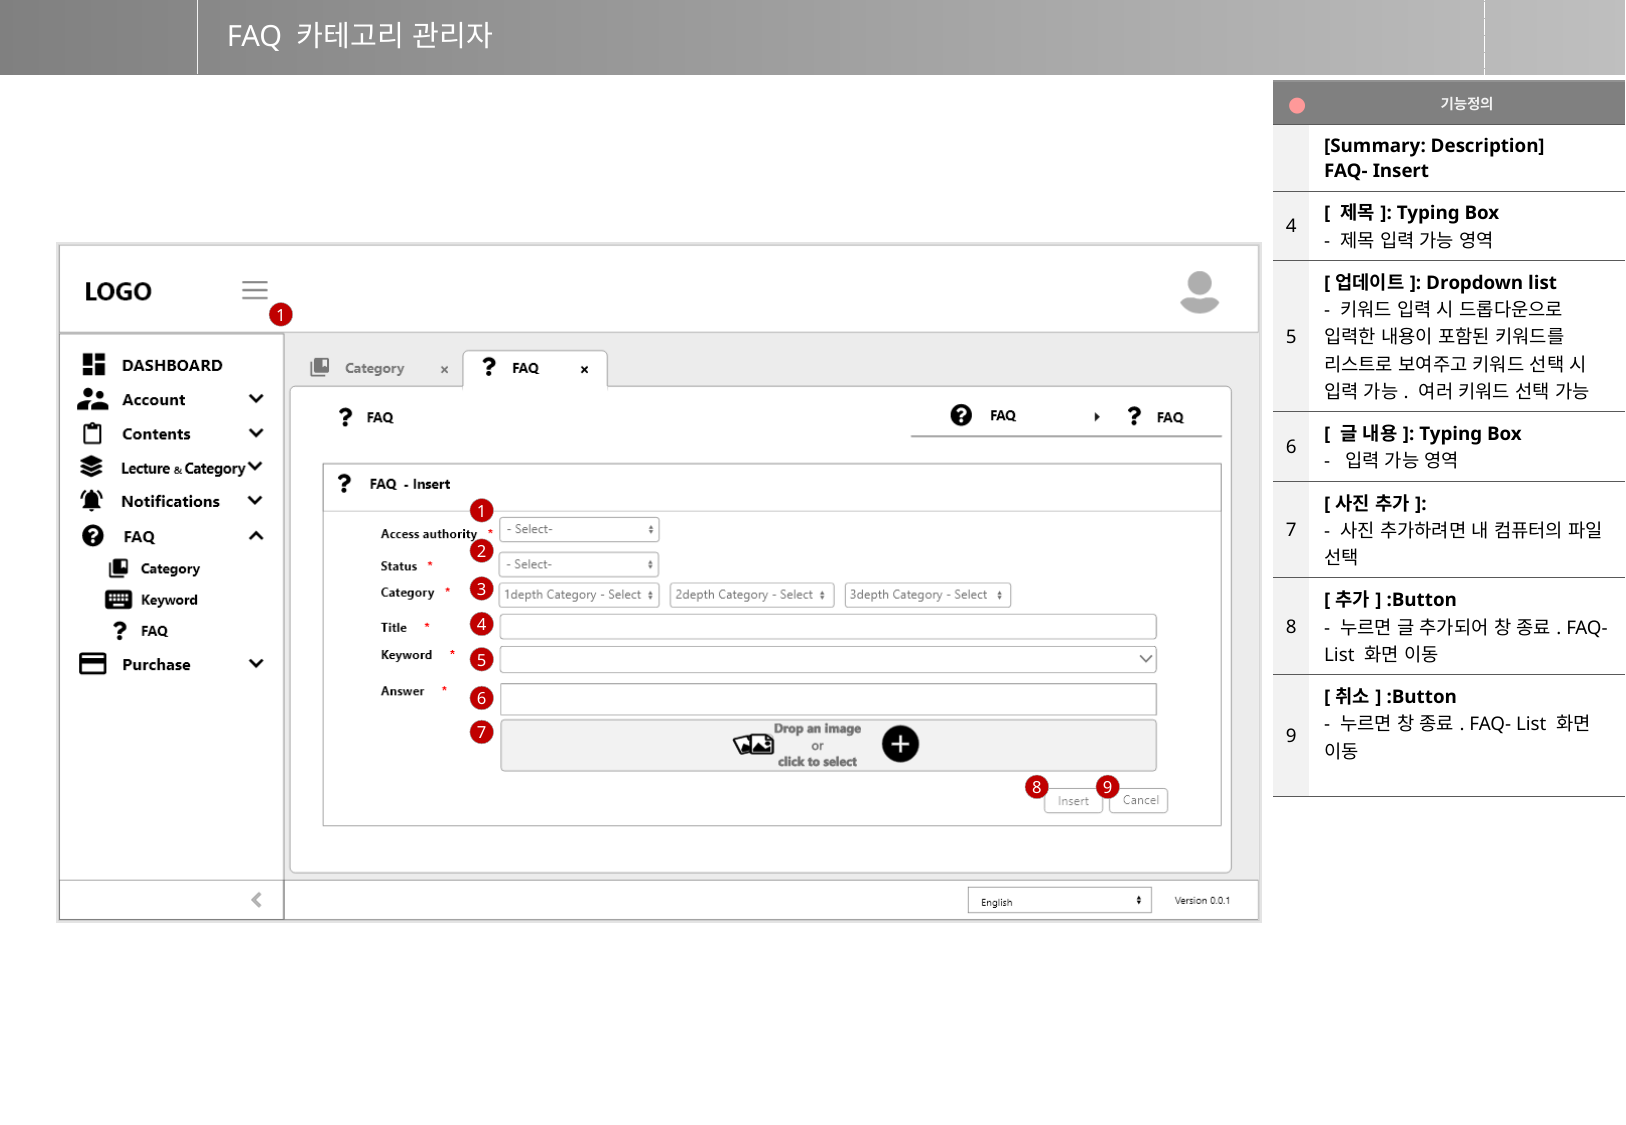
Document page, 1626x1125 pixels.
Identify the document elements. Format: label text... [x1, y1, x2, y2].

table_header ● [1273, 82, 1309, 124]
table_cell [추가] :Button - 누르면 글 추가되어 창 종료. FAQ- List 화면 이동 [1309, 578, 1625, 674]
table_cell [Summary: Description] FAQ- Insert [1309, 125, 1625, 191]
picture [56, 242, 1262, 924]
title FAQ 카테고리 관리자 [226, 9, 1463, 59]
table_cell [ 제목]: Typing Box - 제목 입력 가능 영역 [1309, 192, 1625, 260]
table_cell [사진 추가]: - 사진 추가하려면 내 컴퓨터의 파일 선택 [1309, 482, 1625, 577]
table_cell 6 [1273, 412, 1309, 481]
table_cell [1273, 125, 1309, 191]
table_header 기능정의 [1309, 82, 1625, 124]
table_cell [ 글 내용]: Typing Box - 입력 가능 영역 [1309, 412, 1625, 481]
table_cell [취소] :Button - 누르면 창 종료. FAQ- List 화면 이동 [1309, 675, 1625, 796]
table_cell 4 [1273, 192, 1309, 260]
table_cell 8 [1273, 578, 1309, 674]
table_cell 5 [1273, 261, 1309, 411]
table_cell 7 [1273, 482, 1309, 577]
table_cell [업데이트]: Dropdown list - 키워드 입력 시 드롭다운으로 입력한 내용이 포함된 키워드를 리스트로 보여주고 키워드 선택 시 입력 가능. 여러 키워드 선택 가능 [1309, 261, 1625, 411]
table_cell 9 [1273, 675, 1309, 796]
